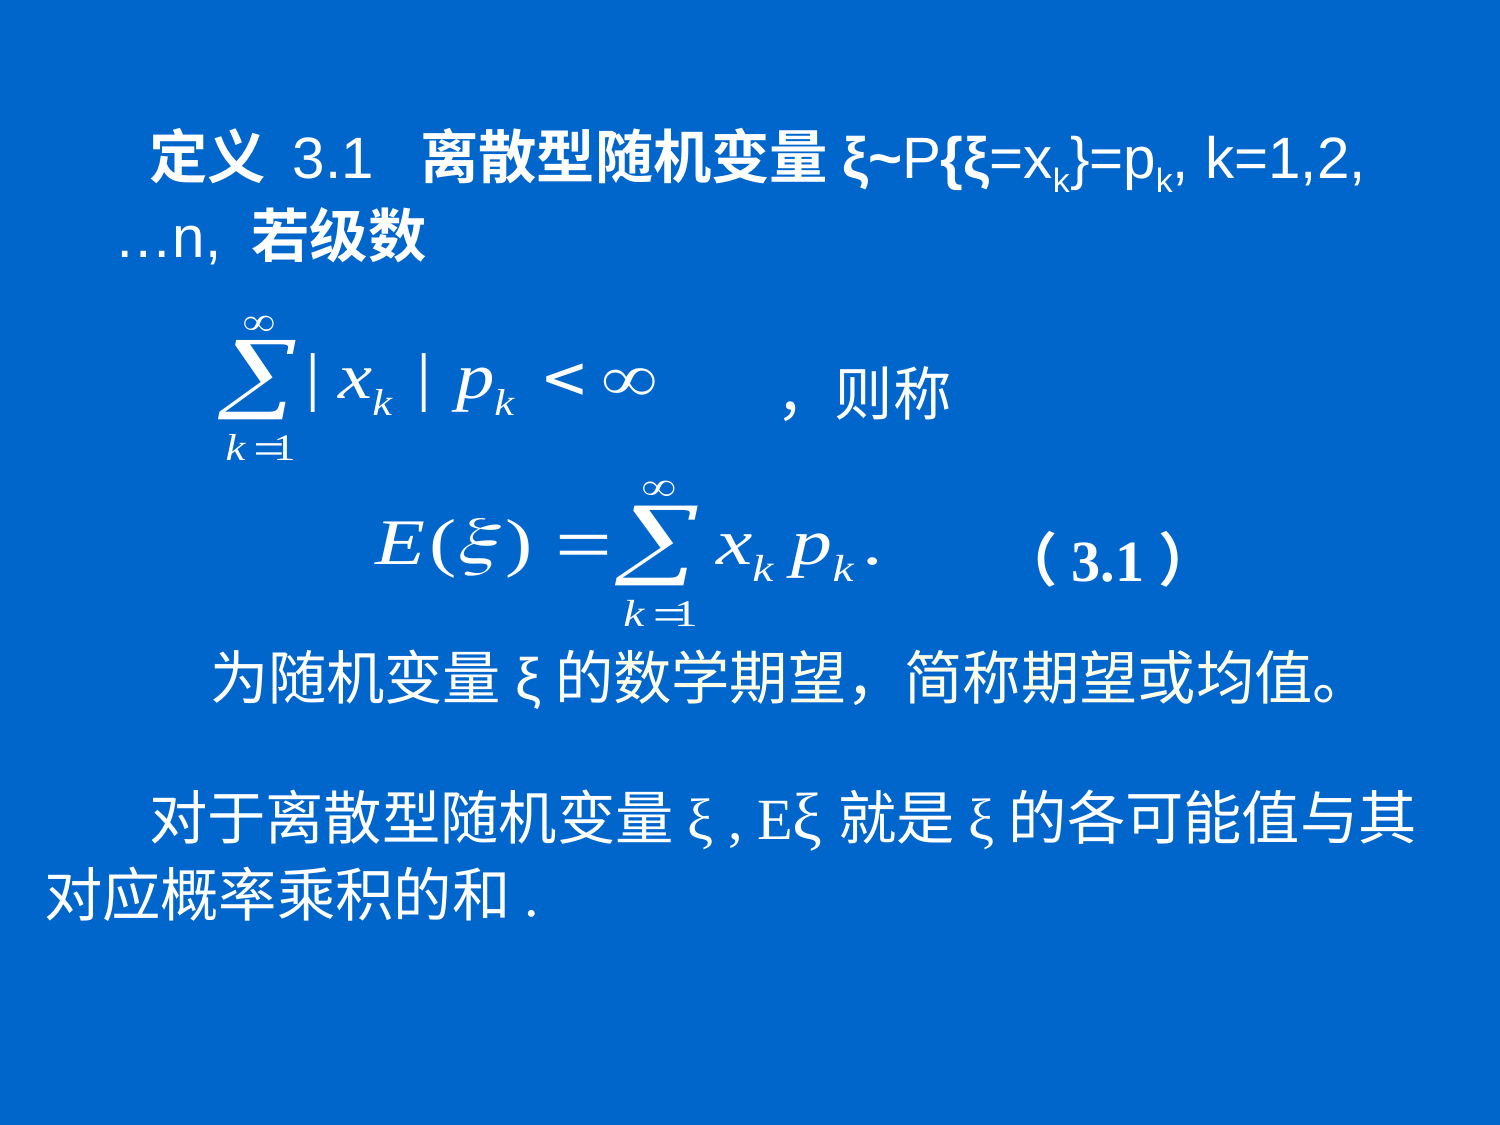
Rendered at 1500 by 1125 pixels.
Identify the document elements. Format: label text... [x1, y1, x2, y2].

text_box 对于离散型随机变量ξ , Eξ就是ξ的各可能值与其 对应概率乘积的和. [29, 774, 1432, 1007]
text_box ，则称 [762, 350, 967, 435]
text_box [206, 290, 668, 475]
text_box 定义 3.1 离散型随机变量ξ~P{ξ=xk}=pk, k=1,2,…n, 若级数 [99, 112, 1438, 277]
text_box 为随机变量ξ的数学期望，简称期望或均值。 [171, 633, 1410, 719]
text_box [360, 456, 892, 641]
text_box （3.1） [984, 515, 1232, 601]
